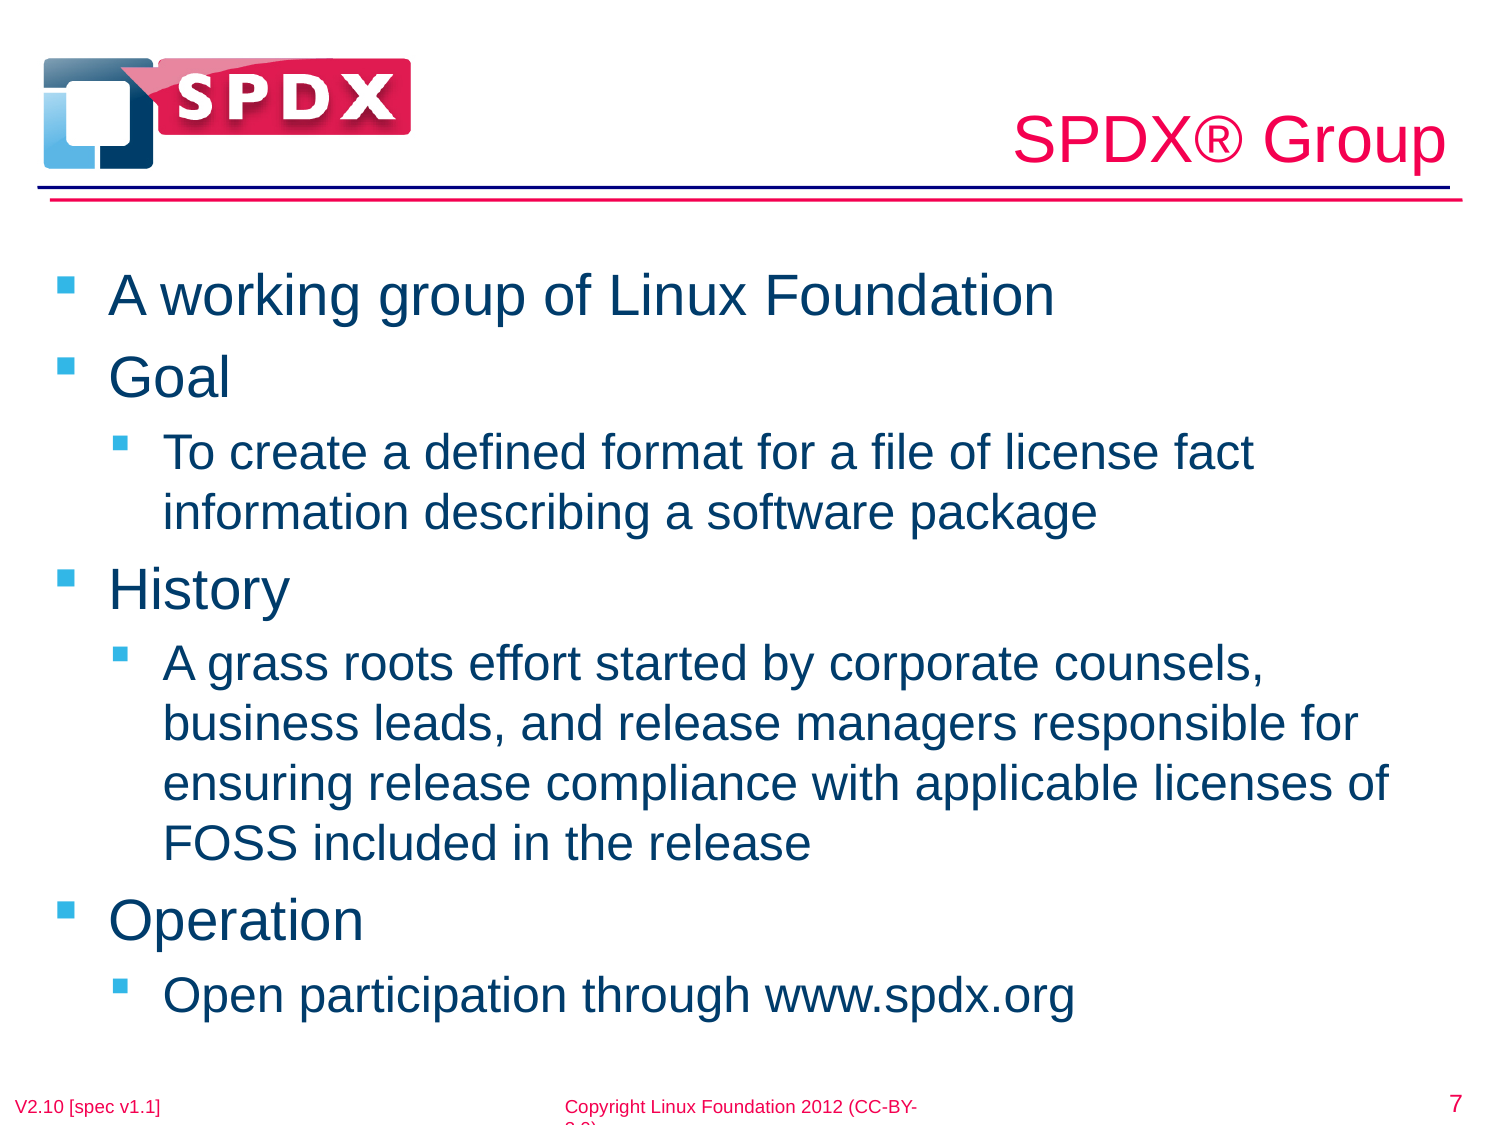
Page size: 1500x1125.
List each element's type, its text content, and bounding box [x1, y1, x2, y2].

title SPDX® Group [425, 87, 1463, 184]
list A working group of Linux Foundation Goal To create a defined format for a file of license fact information describing a software package History A grass roots effort started by corporate counsels, business leads, and release managers responsible for ensuring release compliance with applicable licenses of FOSS included in the release Operation Open participation through www.spdx.org [37, 249, 1463, 1044]
picture [24, 35, 425, 188]
